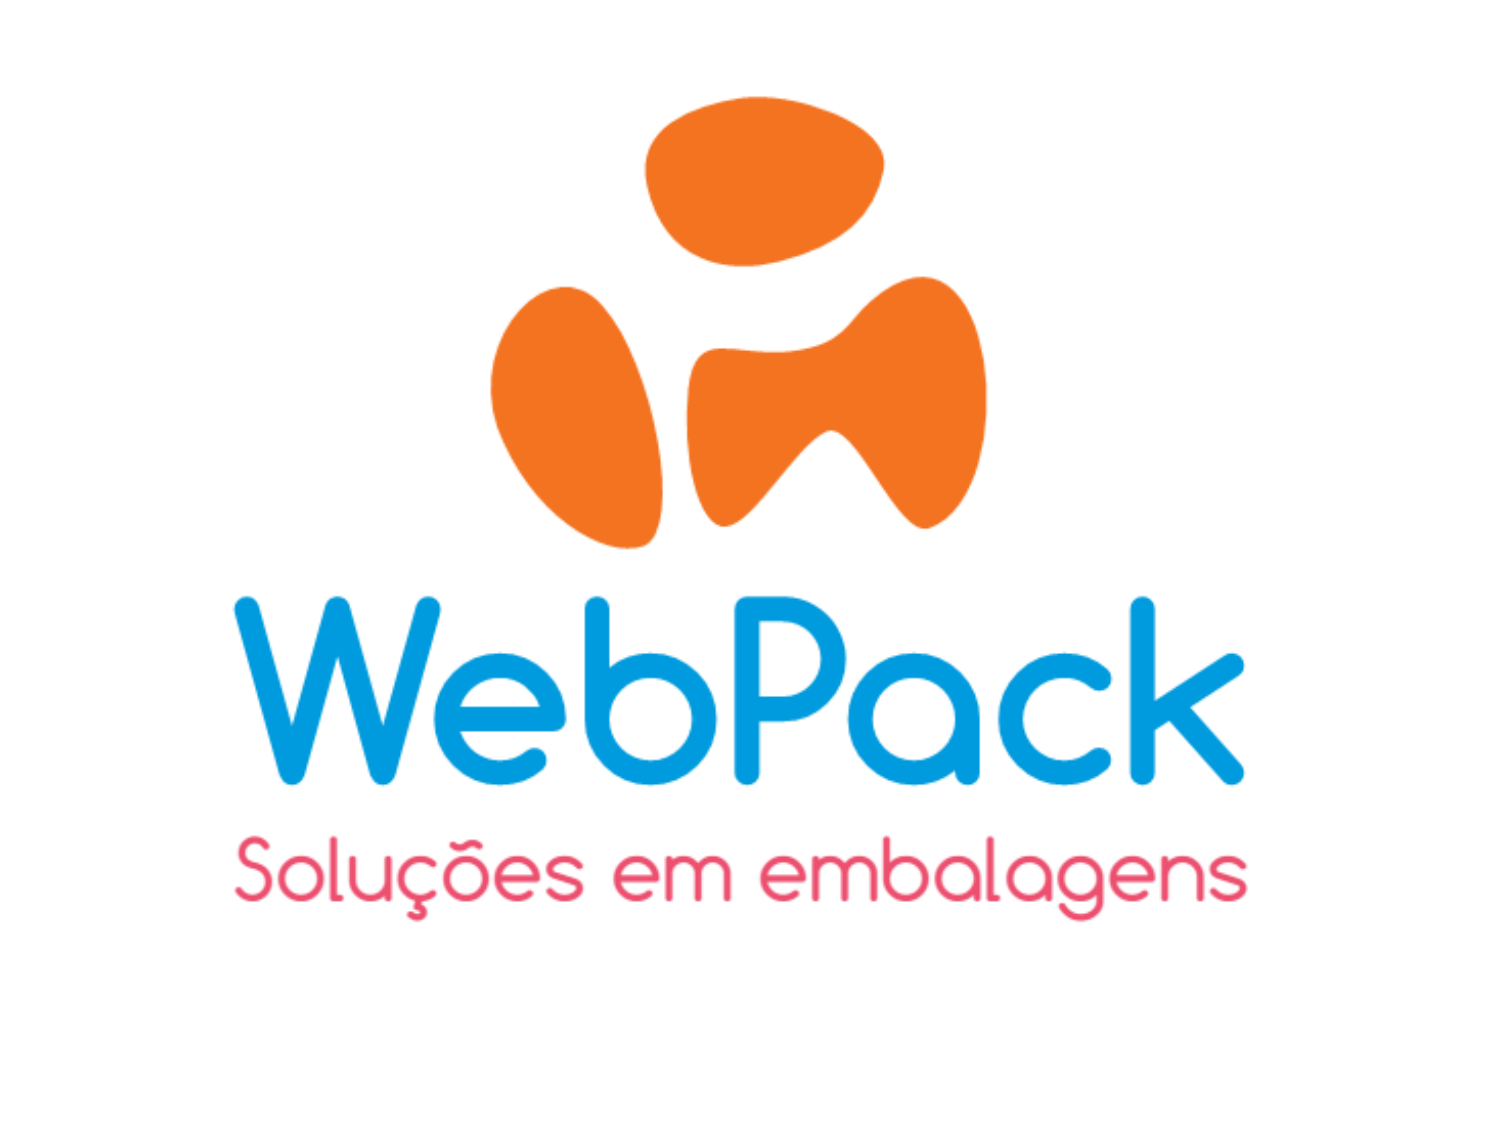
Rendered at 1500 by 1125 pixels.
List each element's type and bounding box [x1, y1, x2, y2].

picture [123, 89, 1375, 953]
